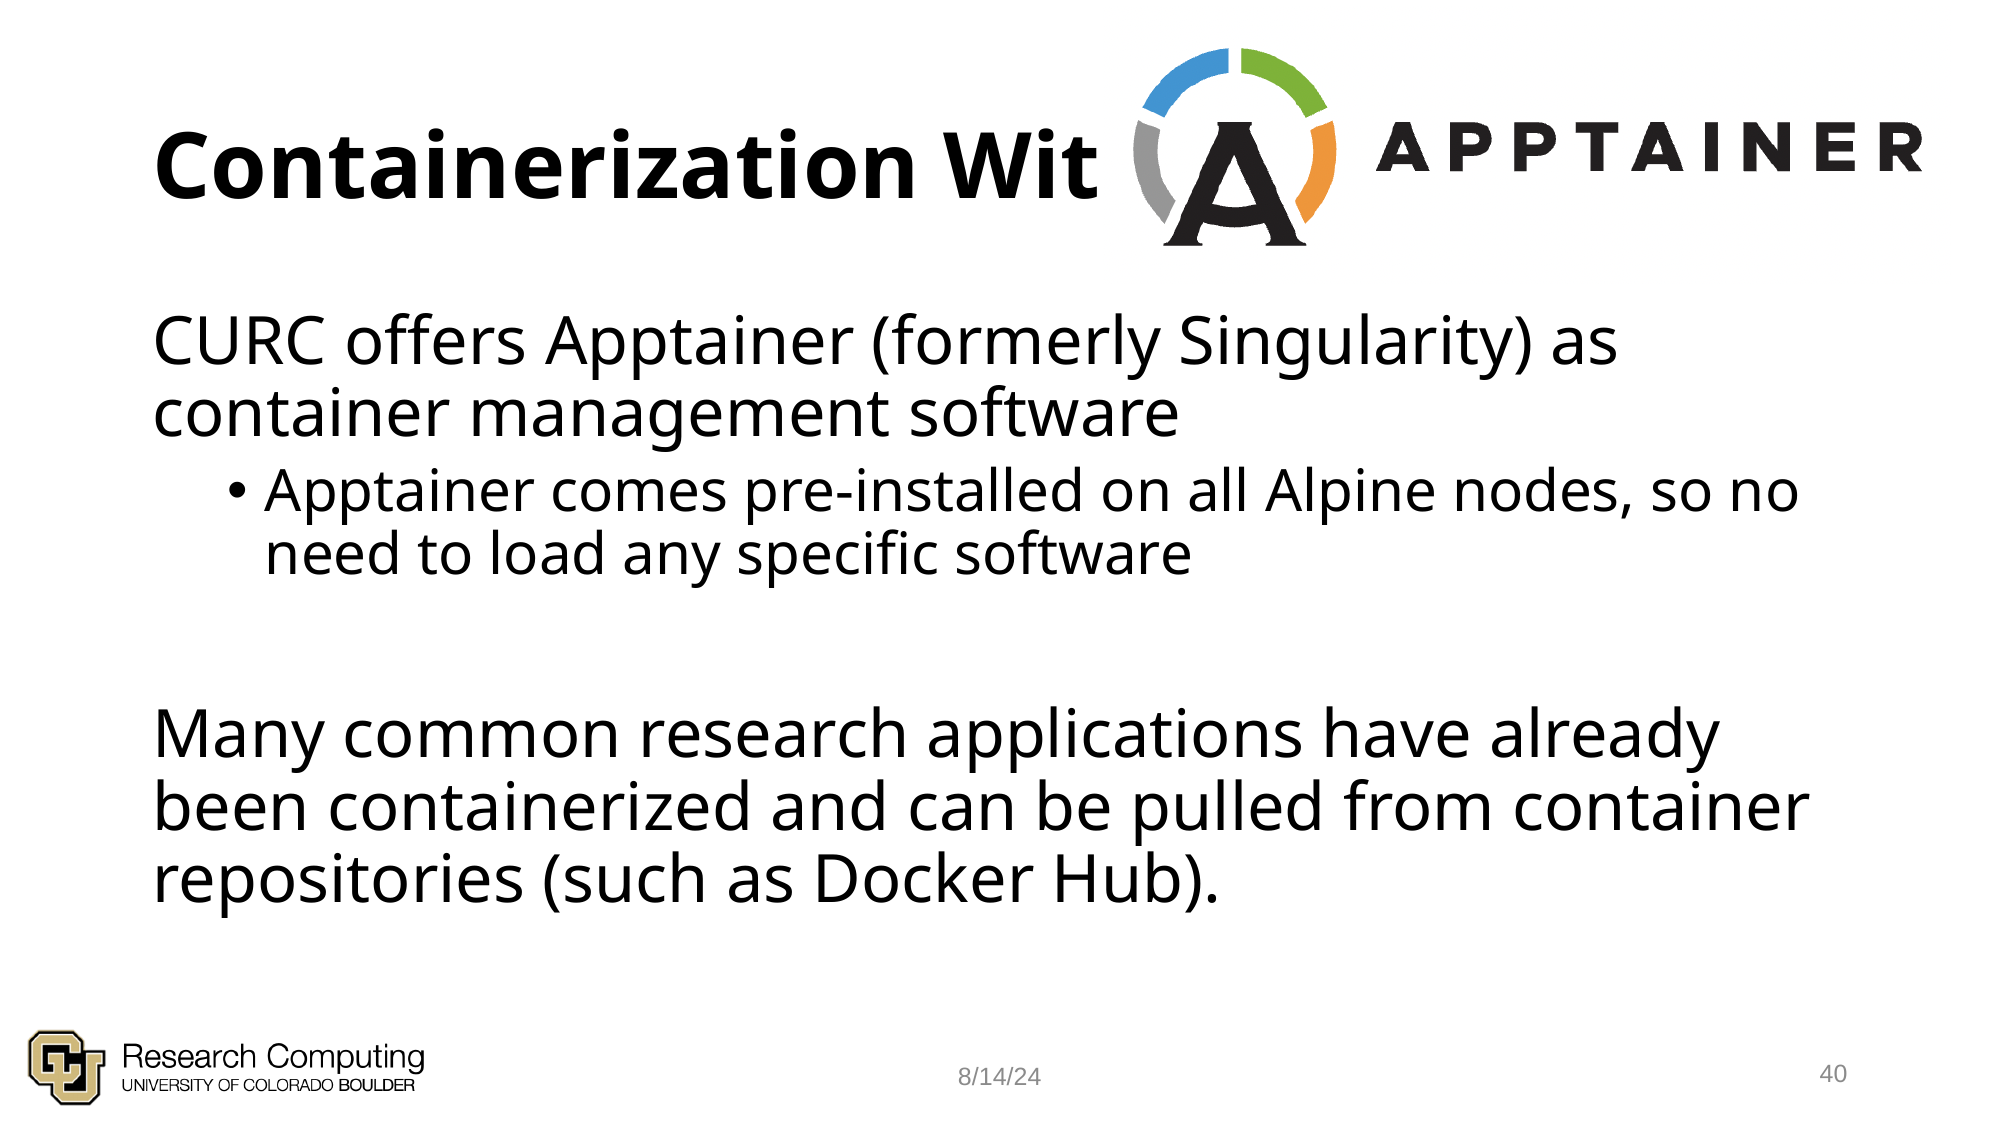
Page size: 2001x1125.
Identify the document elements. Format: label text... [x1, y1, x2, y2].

list CURC offers Apptainer (formerly Singularity) as container management software Apptainer comes pre-installed on all Alpine nodes, so no need to load any specific software Many common research applications have already been containerized and can be pulled from container repositories (such as Docker Hub). [137, 299, 1863, 1014]
picture [0, 1024, 775, 1121]
slide_number 40 [1412, 1042, 1863, 1103]
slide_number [774, 1045, 1225, 1105]
picture [1103, 6, 1951, 284]
title Containerization With [137, 59, 1103, 278]
